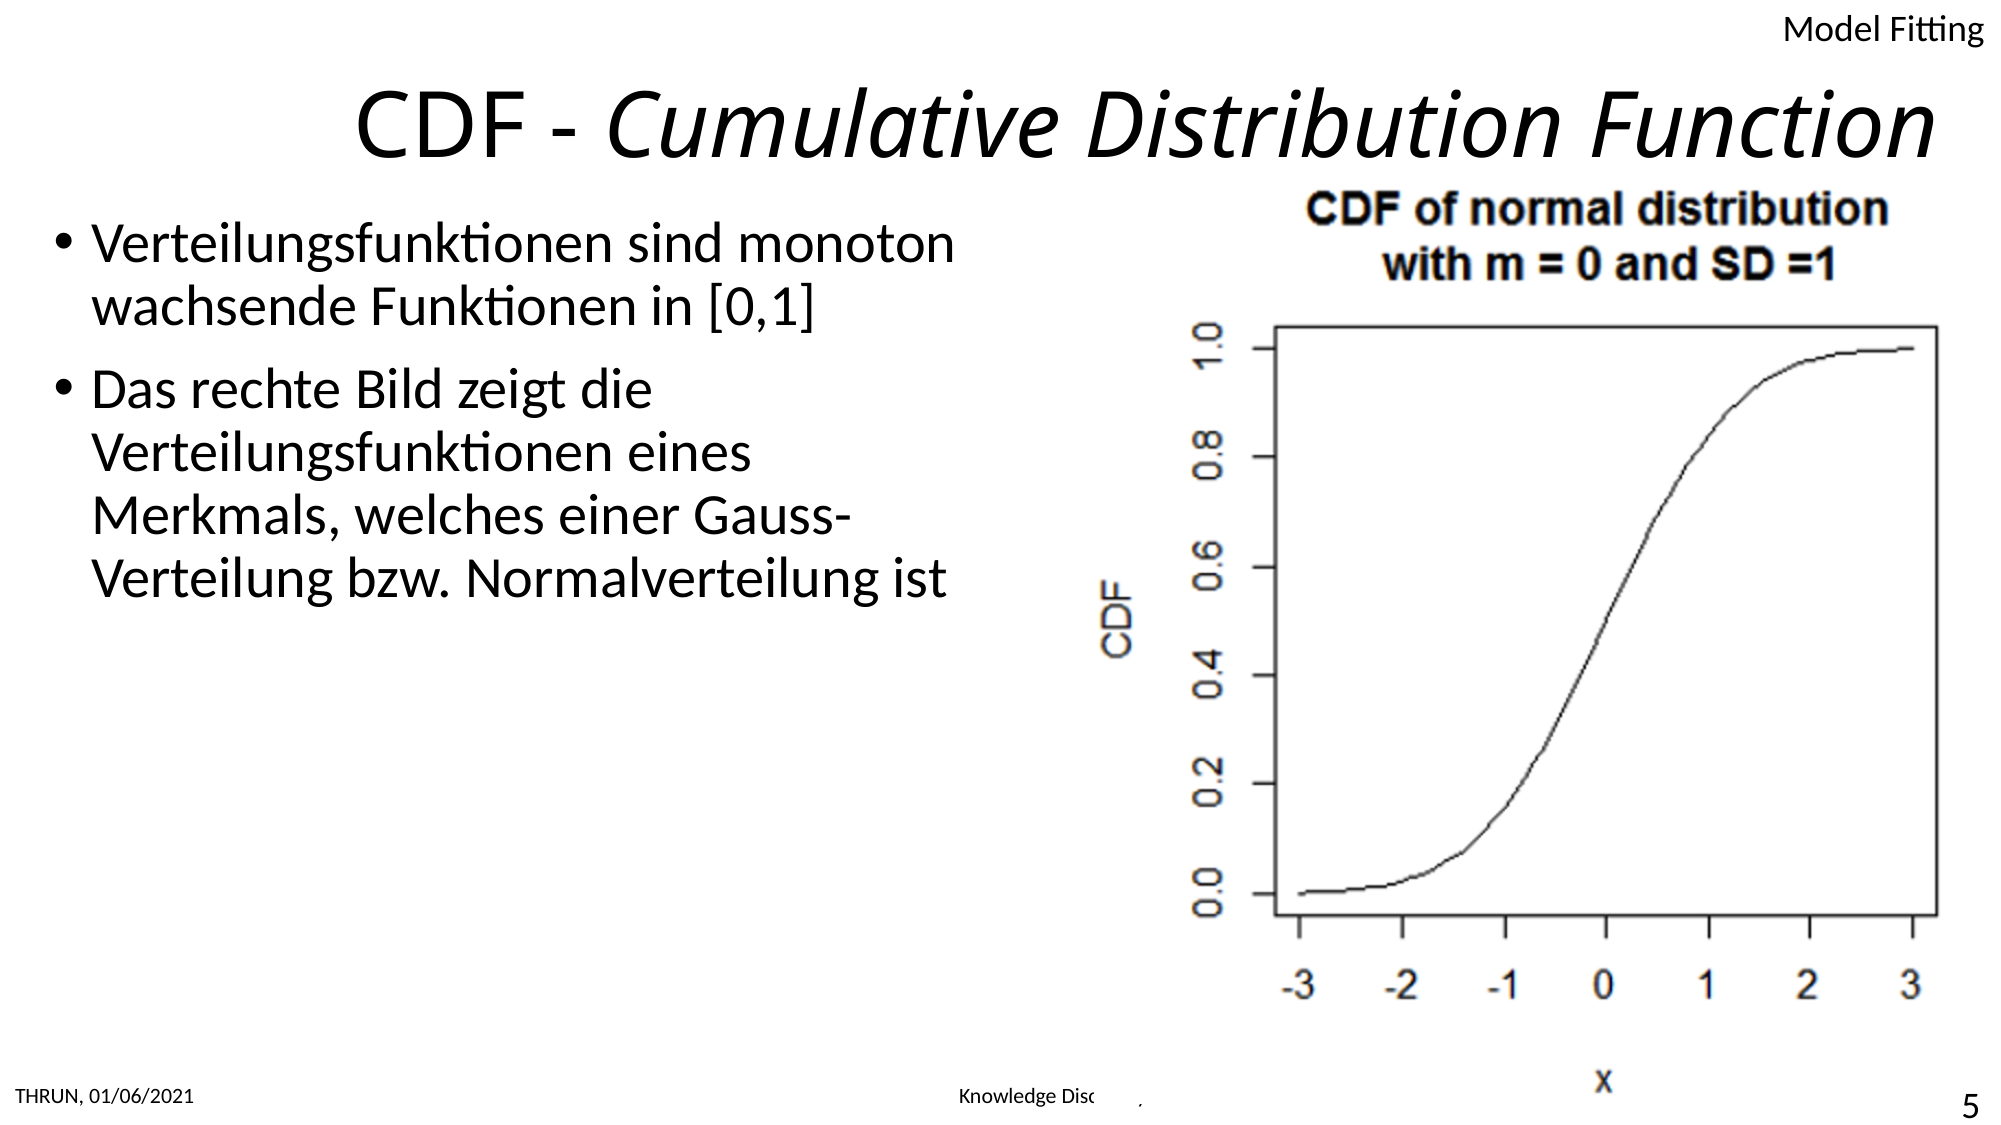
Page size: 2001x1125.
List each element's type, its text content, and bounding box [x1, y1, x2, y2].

list Verteilungsfunktionen sind monoton wachsende Funktionen in [0,1] Das rechte Bild zeigt die Verteilungsfunktionen eines Merkmals, welches einer Gauss-Verteilung bzw. Normalverteilung ist [38, 204, 984, 1057]
title CDF - Cumulative Distribution Function [338, 56, 2000, 200]
picture [1094, 182, 1953, 1104]
